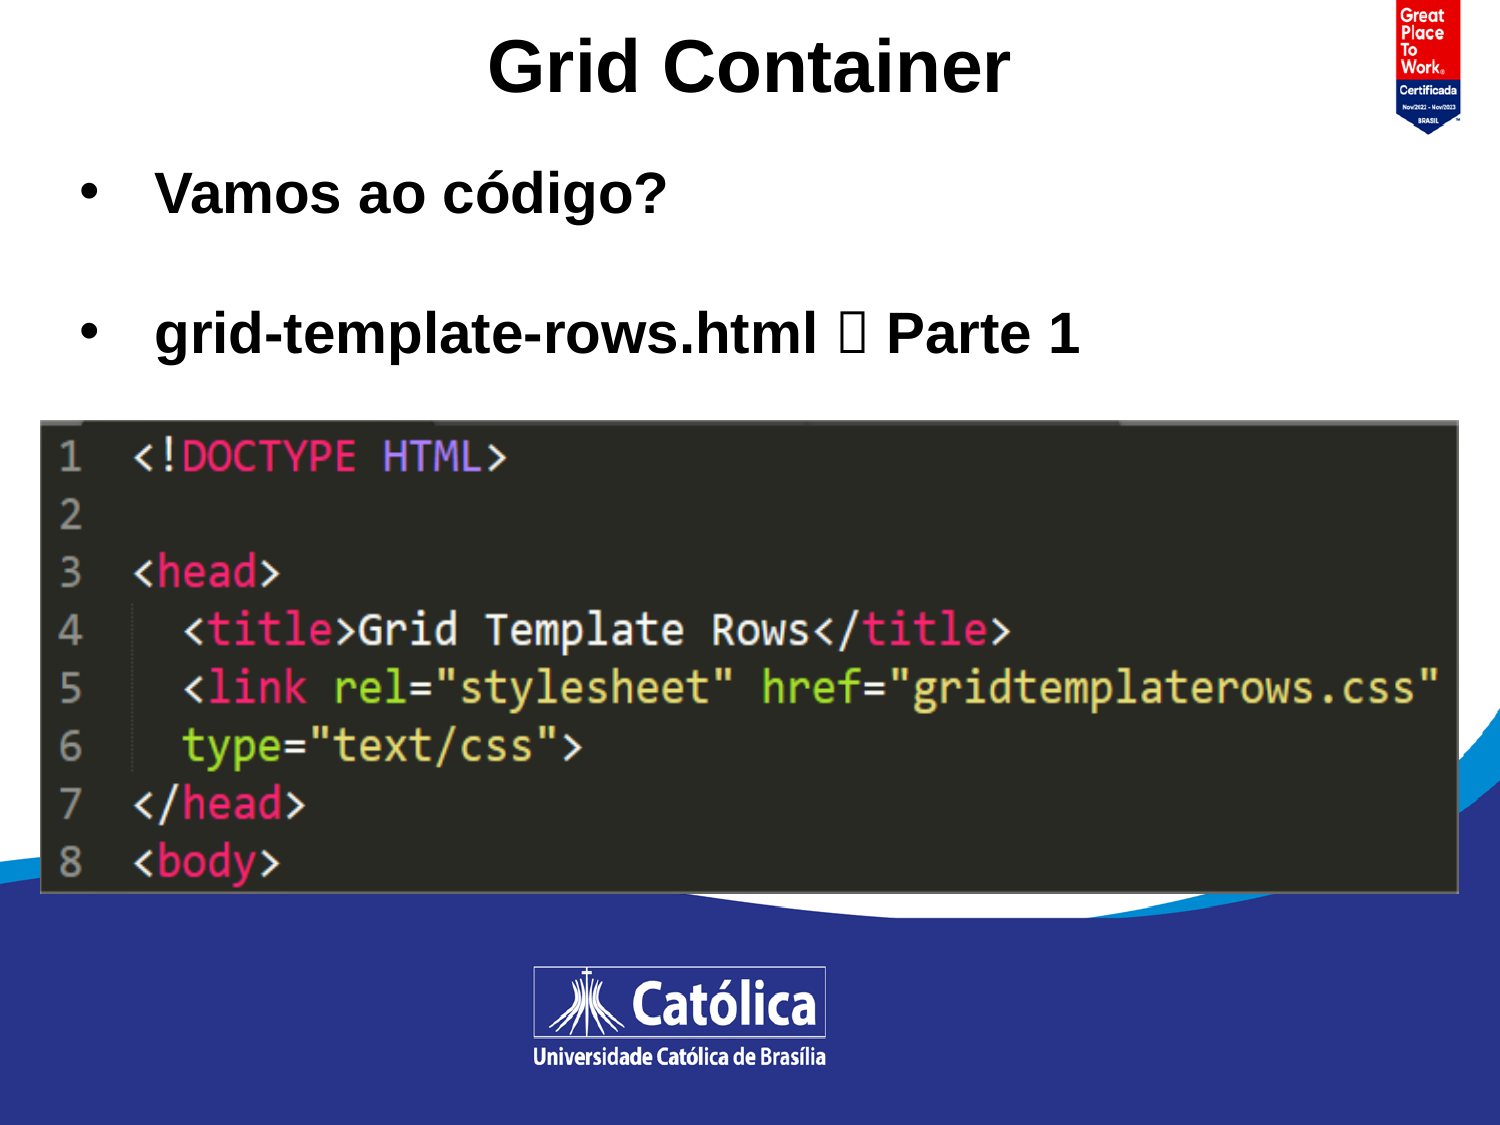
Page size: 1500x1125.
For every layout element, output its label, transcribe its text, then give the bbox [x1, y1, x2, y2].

title Grid Container [100, 9, 1400, 114]
text_box Vamos ao código? grid-template-rows.html  Parte 1 [64, 147, 1436, 373]
picture [0, 0, 1500, 1125]
